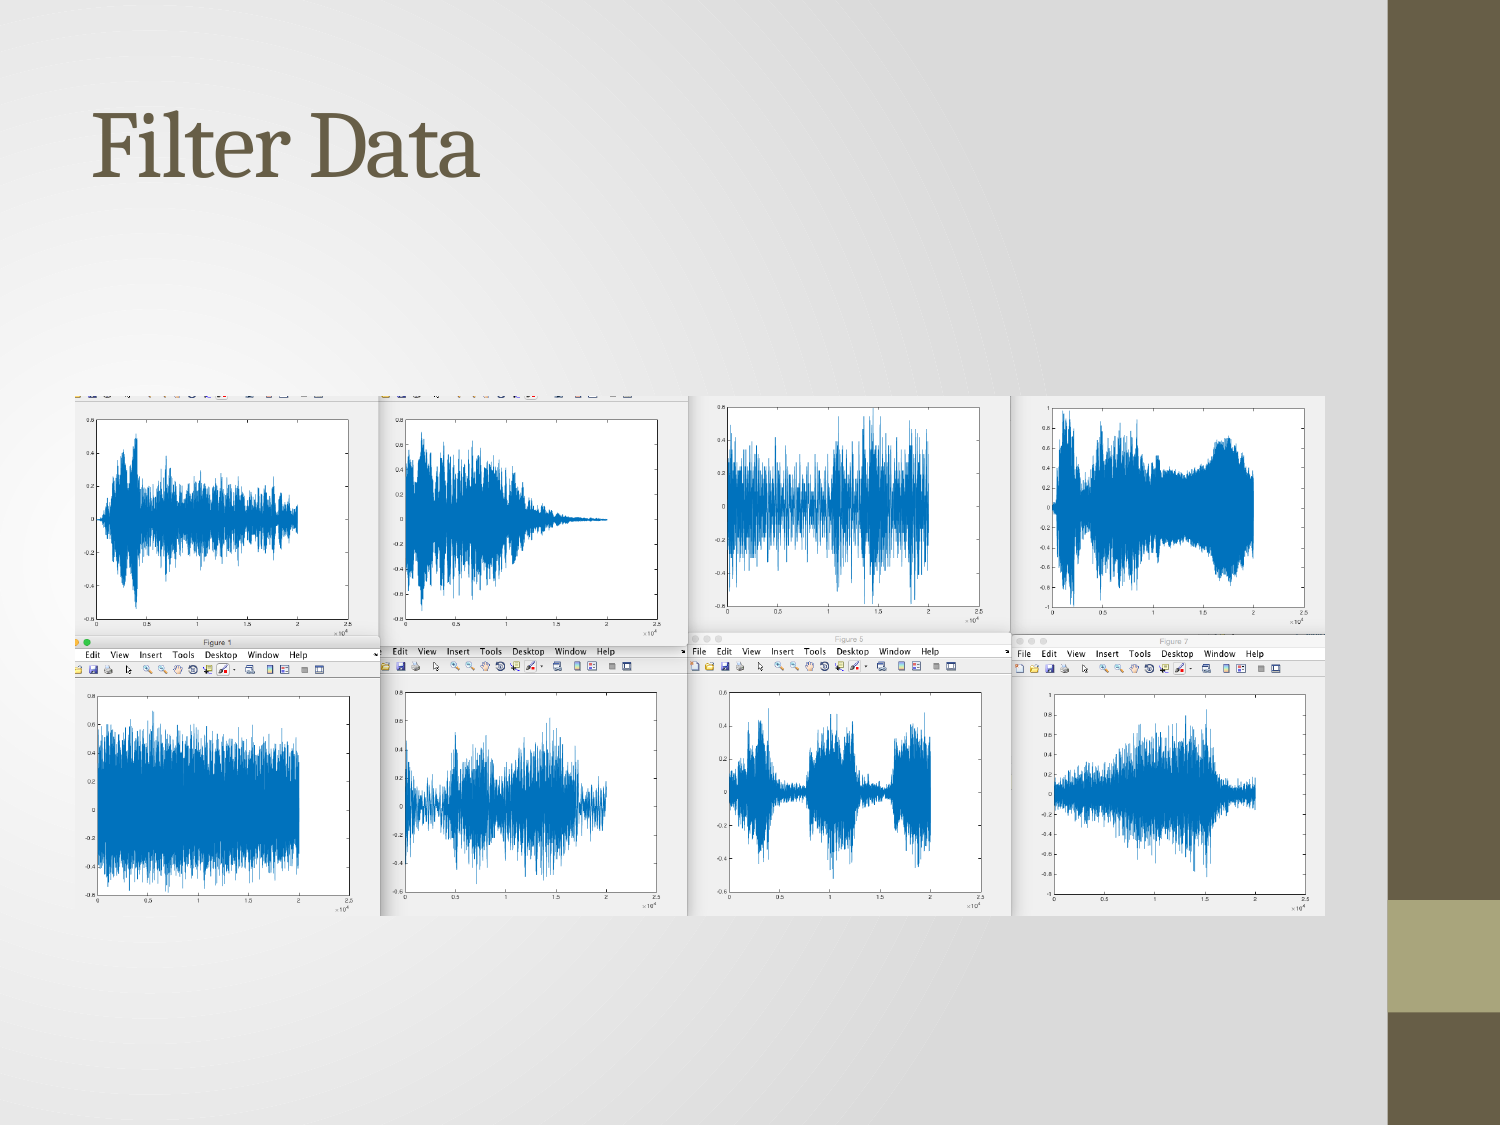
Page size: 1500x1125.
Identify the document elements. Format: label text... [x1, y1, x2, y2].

title Filter Data [75, 45, 1325, 233]
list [74, 261, 1326, 1051]
